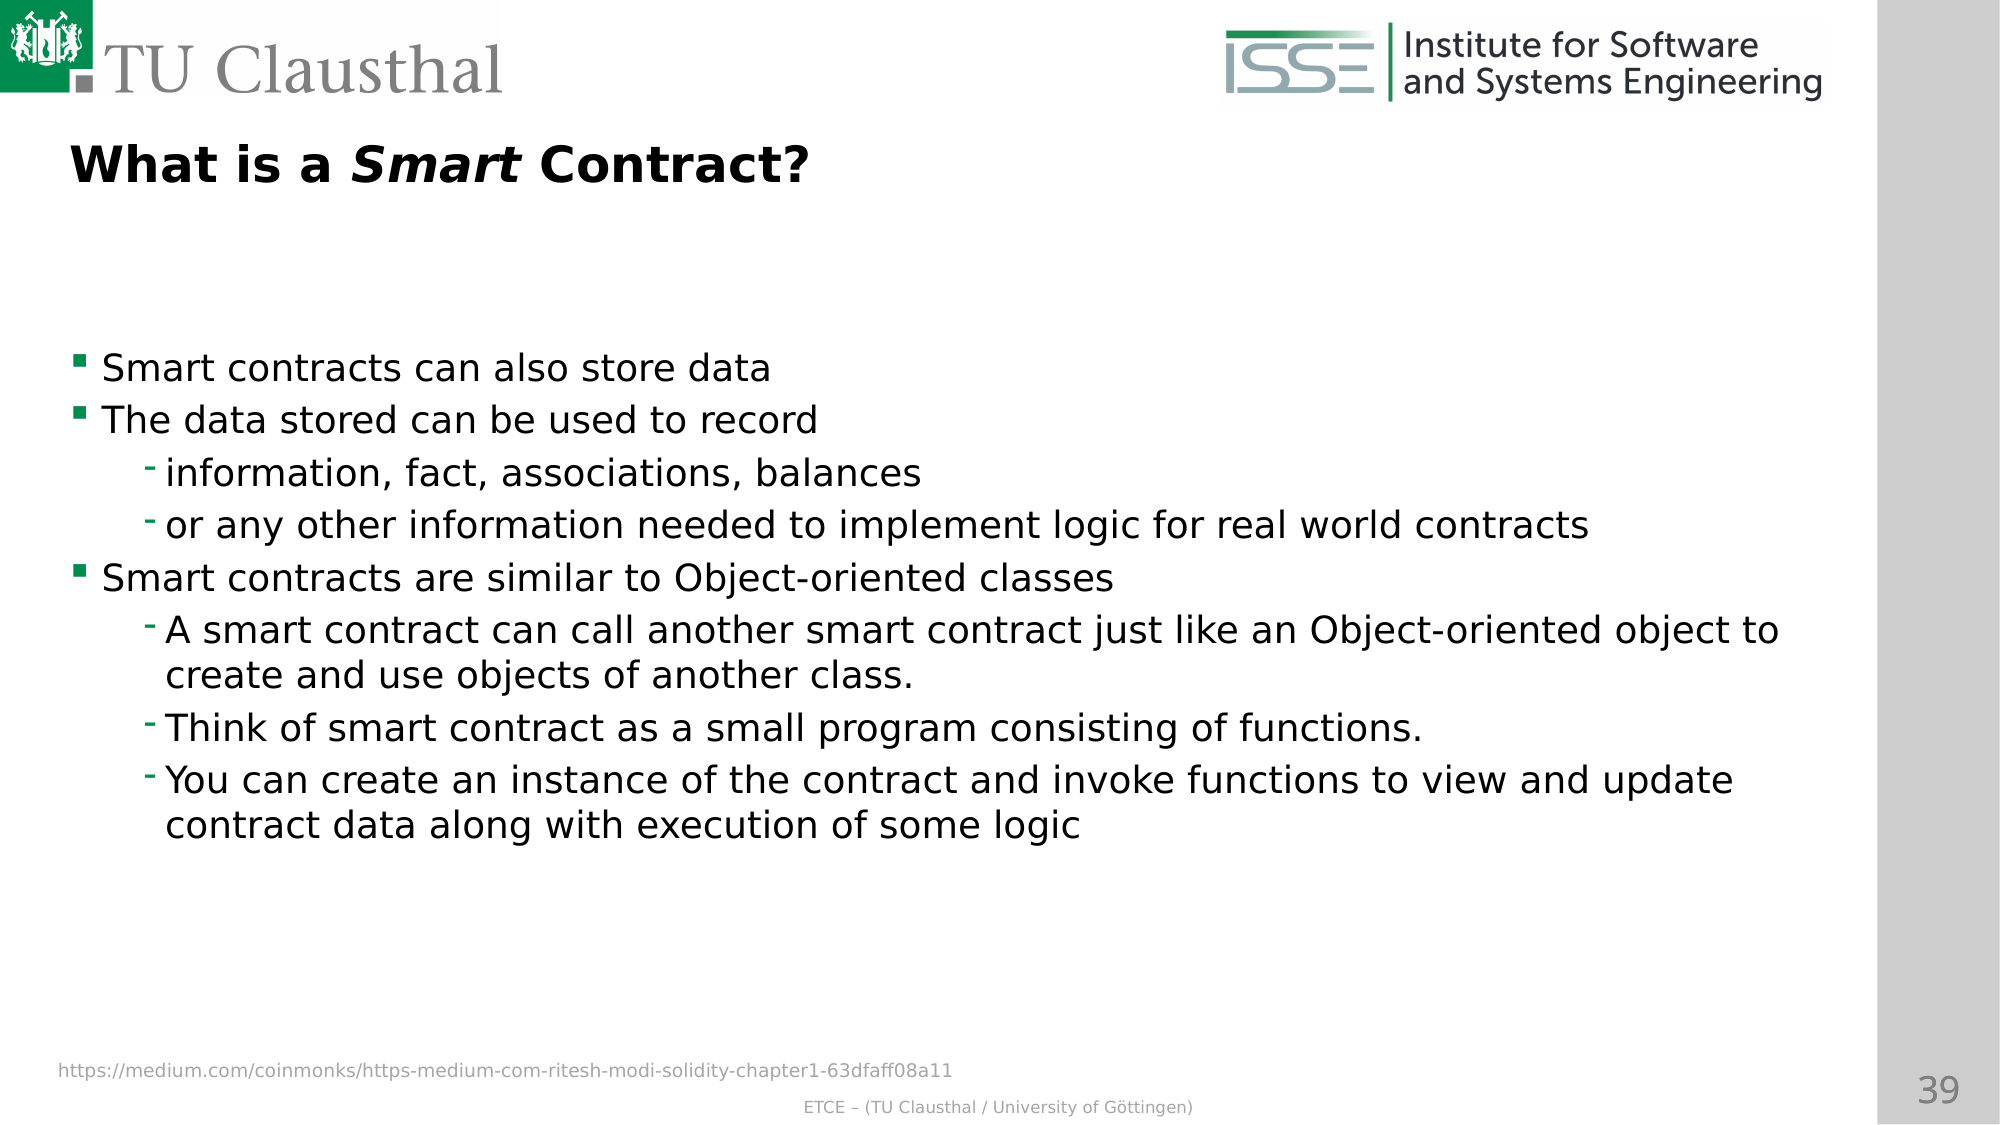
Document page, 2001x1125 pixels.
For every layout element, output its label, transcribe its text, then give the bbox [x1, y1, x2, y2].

text_box Smart contracts can also store data The data stored can be used to record information, fact, associations, balances or any other information needed to implement logic for real world contracts Smart contracts are similar to Object-oriented classes A smart contract can call another smart contract just like an Object-oriented object to create and use objects of another class. Think of smart contract as a small program consisting of functions. You can create an instance of the contract and invoke functions to view and update contract data along with execution of some logic [54, 208, 1819, 1035]
picture [0, 0, 502, 93]
text_box https://medium.com/coinmonks/https-medium-com-ritesh-modi-solidity-chapter1-63dfaff08a11 [43, 1051, 1000, 1089]
picture [1218, 22, 1827, 108]
text_box What is a Smart Contract? [54, 125, 1819, 208]
